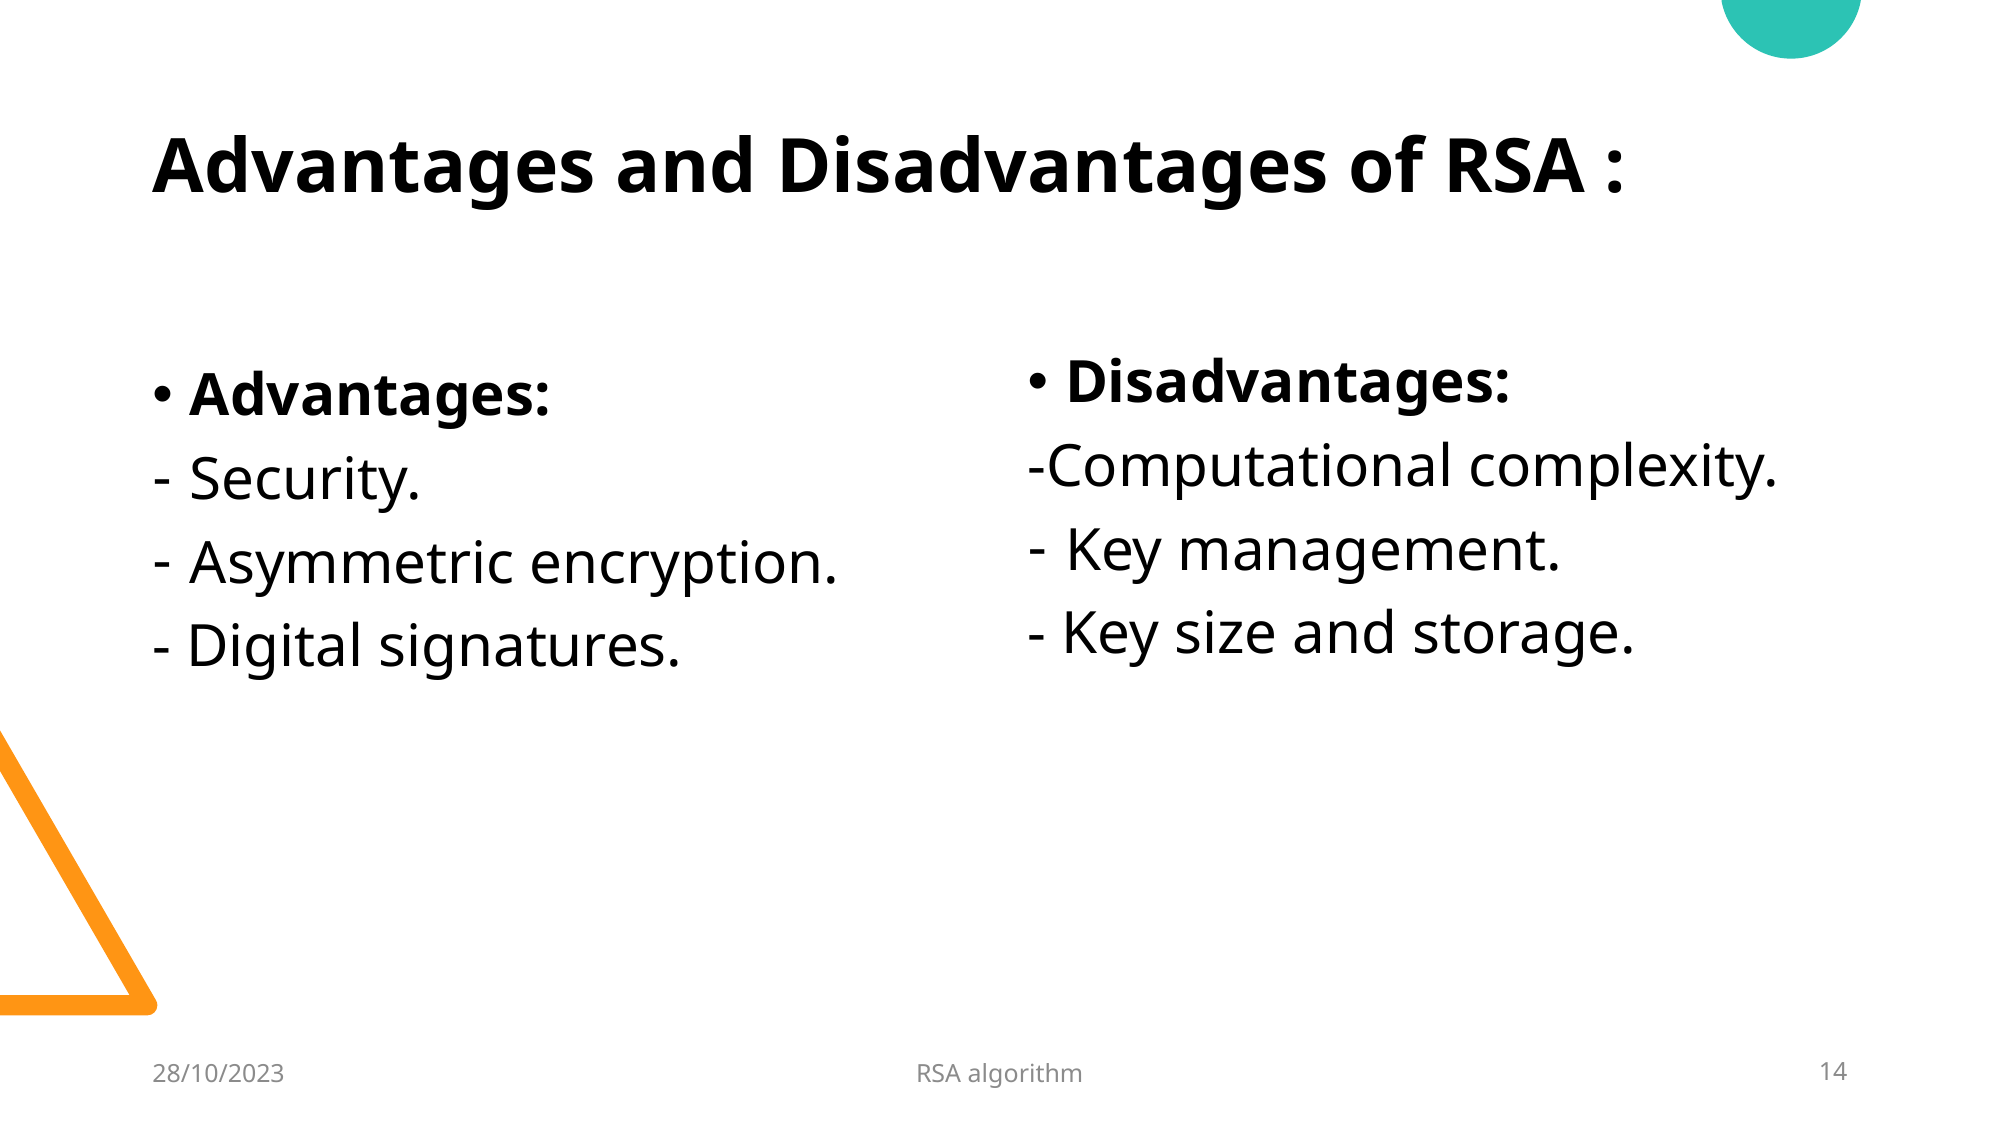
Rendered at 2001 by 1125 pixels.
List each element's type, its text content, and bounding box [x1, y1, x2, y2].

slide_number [137, 1042, 588, 1103]
list Advantages: Security. Asymmetric encryption. - Digital signatures. [137, 357, 988, 1014]
title Advantages and Disadvantages of RSA : [137, 59, 1863, 278]
slide_number 14 [1412, 1042, 1863, 1103]
footer RSA algorithm [662, 1042, 1338, 1103]
list Disadvantages: -Computational complexity. Key management. - Key size and storage. [1012, 344, 1863, 1014]
